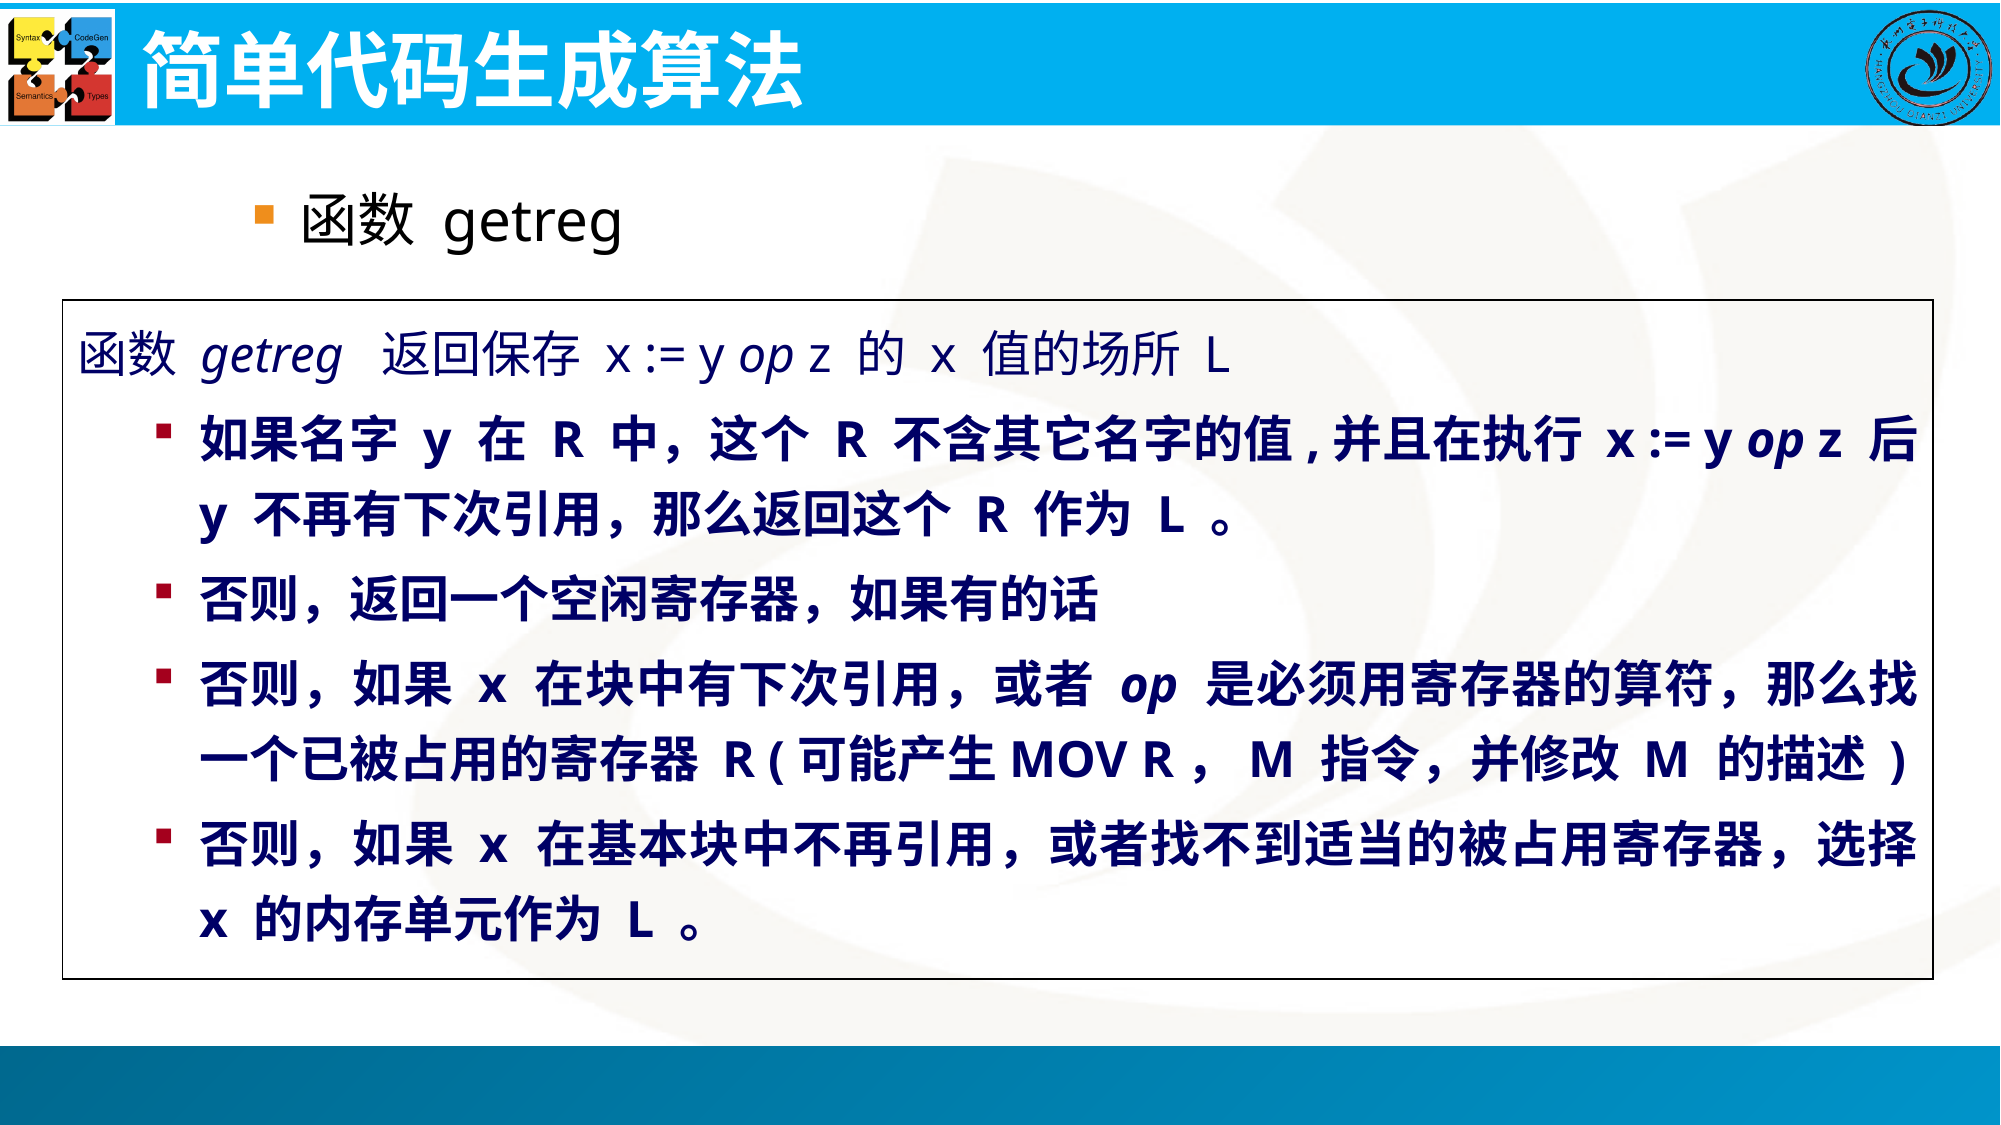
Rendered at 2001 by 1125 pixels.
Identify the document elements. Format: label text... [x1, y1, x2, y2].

text_box 函数 getreg 返回保存 x := y op z 的 x 值的场所 L 如果名字 y 在 R 中，这个 R 不含其它名字的值,并且在执行 x := y op z 后 y 不再有下次引用，那么返回这个 R 作为 L 。 否则，返回一个空闲寄存器，如果有的话 否则，如果 x 在块中有下次引用，或者 op 是必须用寄存器的算符，那么找一个已被占用的寄存器 R (可能产生MOV R，M 指令，并修改 M 的描述 ) 否则，如果 x 在基本块中不再引用，或者找不到适当的被占用寄存器，选择 x 的内存单元作为 L 。 [62, 299, 1934, 980]
text_box 函数 getreg [162, 175, 900, 277]
title 简单代码生成算法 [125, 6, 1934, 126]
slide_number [761, 1042, 1196, 1118]
